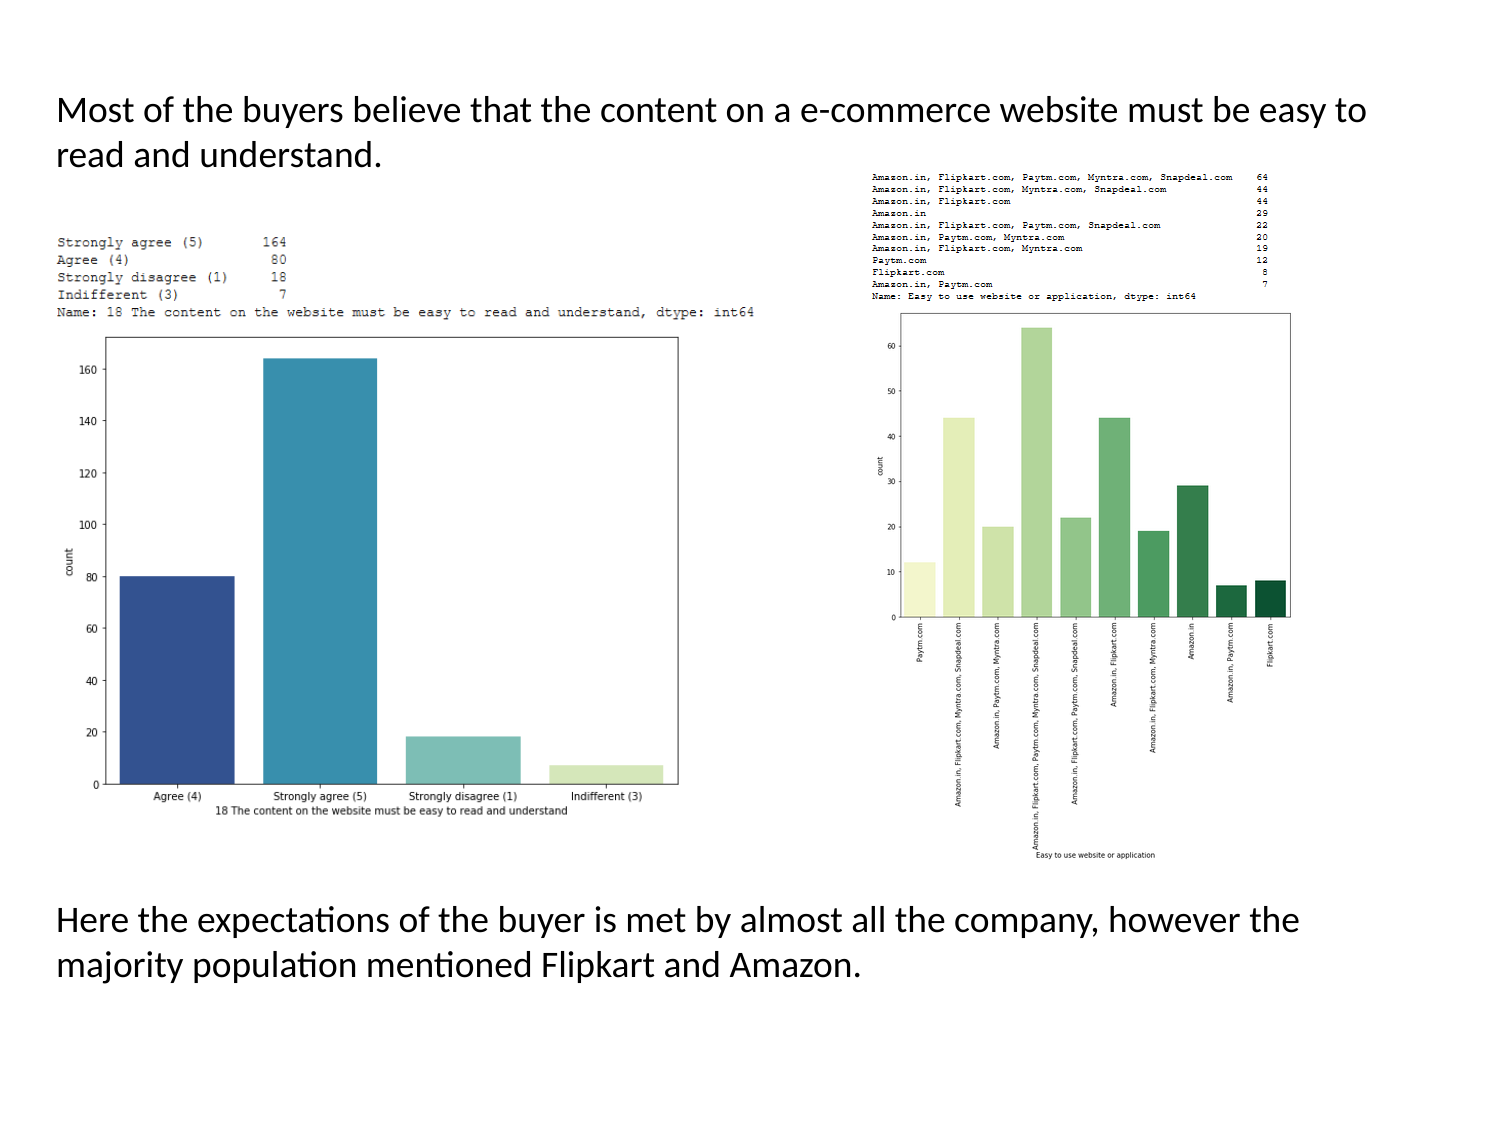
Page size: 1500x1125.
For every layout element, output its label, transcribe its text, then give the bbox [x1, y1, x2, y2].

text_box Most of the buyers believe that the content on a e-commerce website must be easy to read and understand. Here the expectations of the buyer is met by almost all the company, however the majority population mentioned Flipkart and Amazon. [41, 78, 1421, 1038]
picture [50, 231, 774, 831]
picture [867, 167, 1315, 865]
